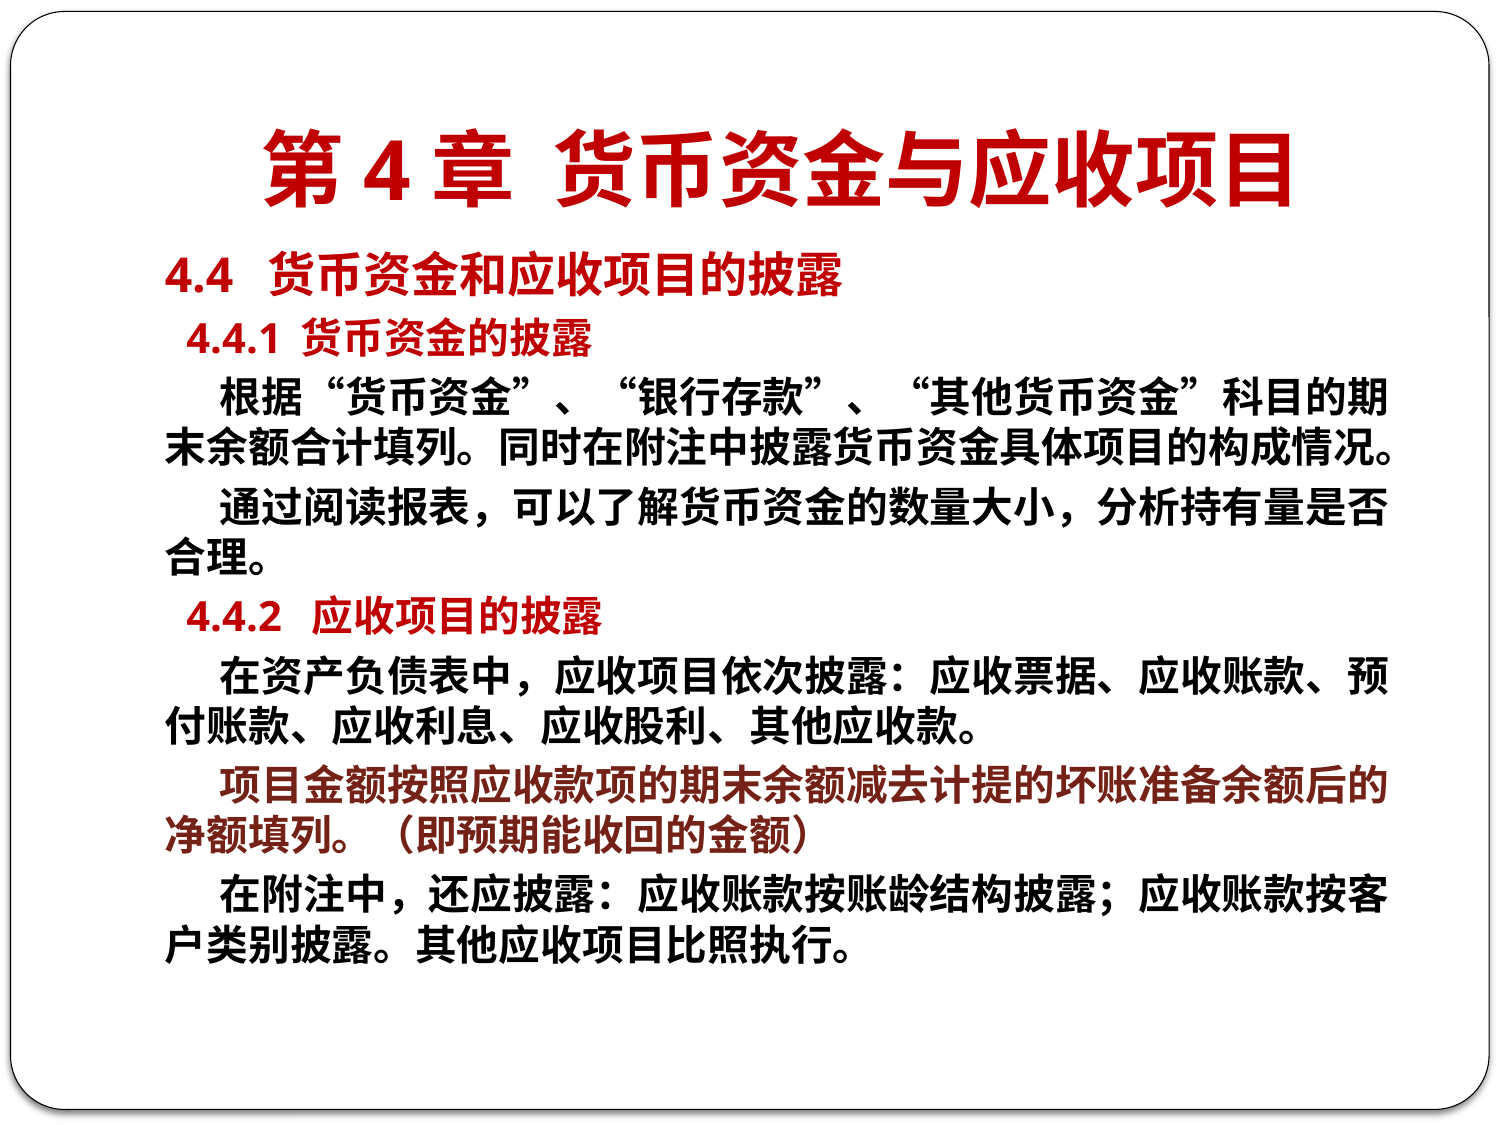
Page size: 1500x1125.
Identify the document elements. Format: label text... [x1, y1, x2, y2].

title 第4章 货币资金与应收项目 [150, 45, 1425, 233]
list 4.4 货币资金和应收项目的披露 4.4.1 货币资金的披露 根据“货币资金”、“银行存款”、“其他货币资金”科目的期末余额合计填列。同时在附注中披露货币资金具体项目的构成情况。 通过阅读报表，可以了解货币资金的数量大小，分析持有量是否合理。 4.4.2 应收项目的披露 在资产负债表中，应收项目依次披露：应收票据、应收账款、预付账款、应收利息、应收股利、其他应收款。 项目金额按照应收款项的期末余额减去计提的坏账准备余额后的净额填列。（即预期能收回的金额） 在附注中，还应披露：应收账款按账龄结构披露；应收账款按客户类别披露。其他应收项目比照执行。 [150, 237, 1425, 988]
